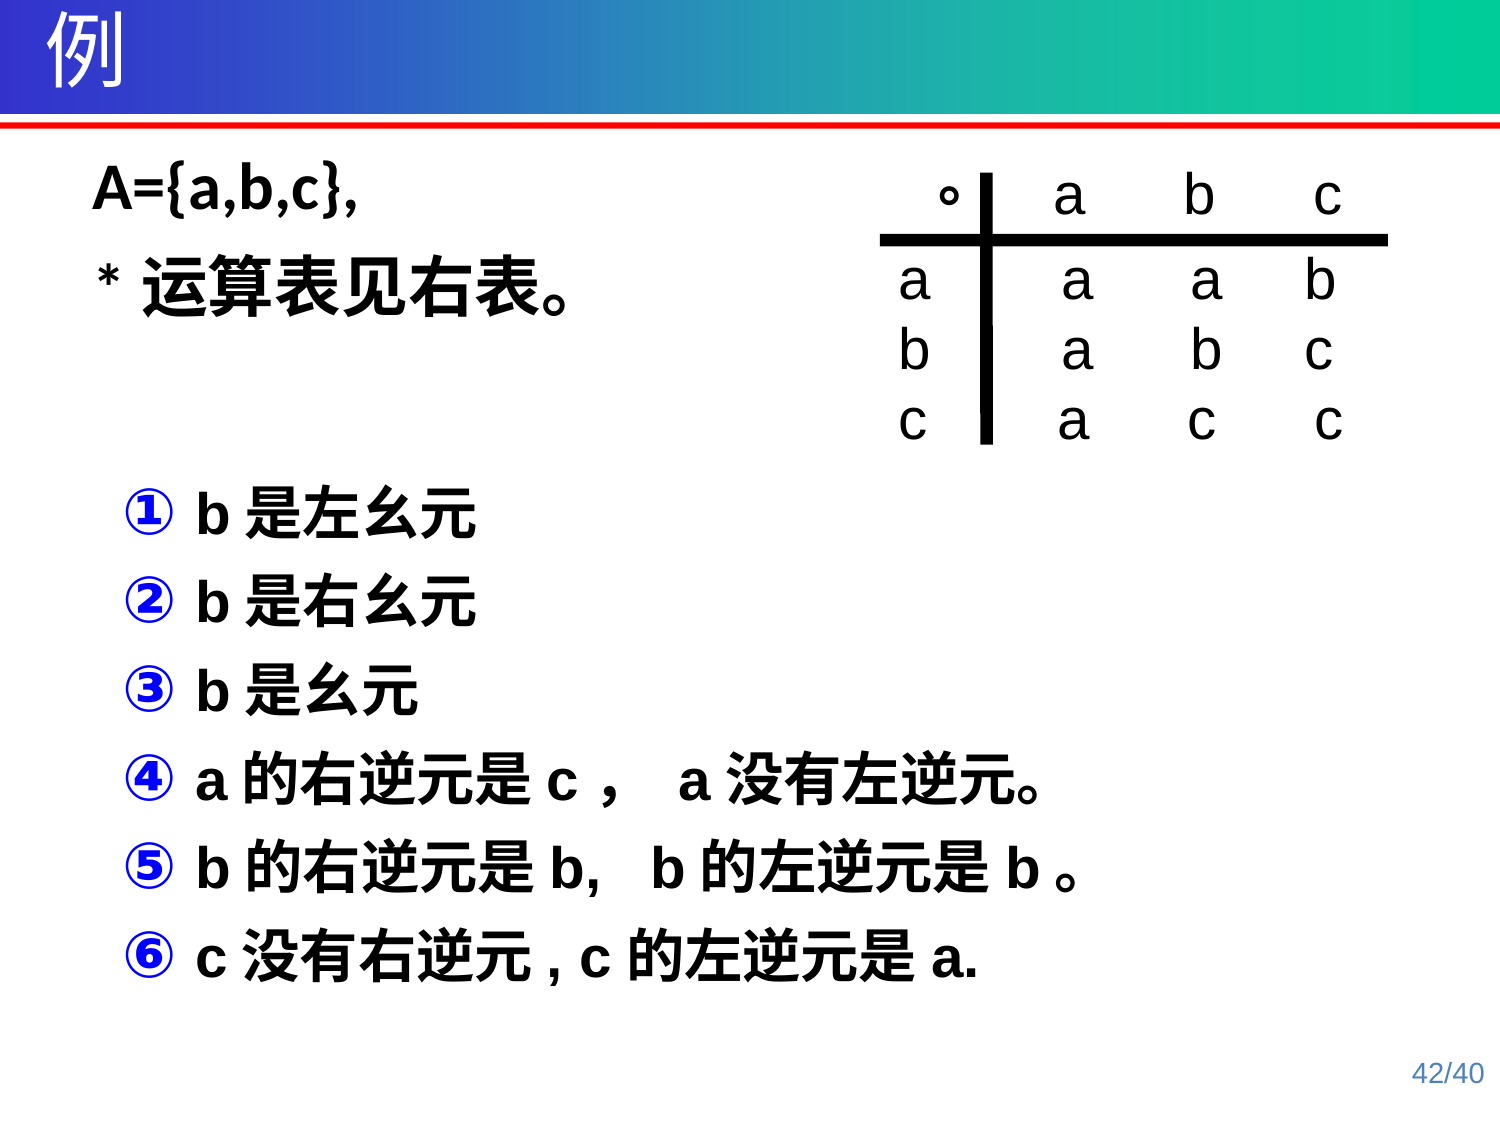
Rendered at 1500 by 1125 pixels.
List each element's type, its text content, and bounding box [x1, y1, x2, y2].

title 例 [29, 0, 1380, 101]
list A={a,b,c}, *运算表见右表。 [77, 127, 704, 518]
text_box b是左幺元 b是右幺元 b是幺元 a的右逆元是c， a没有左逆元。 b的右逆元是b, b的左逆元是b。 c没有右逆元, c的左逆元是a. [107, 461, 1301, 997]
text_box ∘ a b c a a a b b a b c c a c c [884, 148, 1376, 240]
picture [0, 0, 1500, 114]
text_box ∘ a b c a a a b b a b c c a c c [884, 241, 1376, 459]
slide_number 42/40 [1149, 1046, 1500, 1125]
